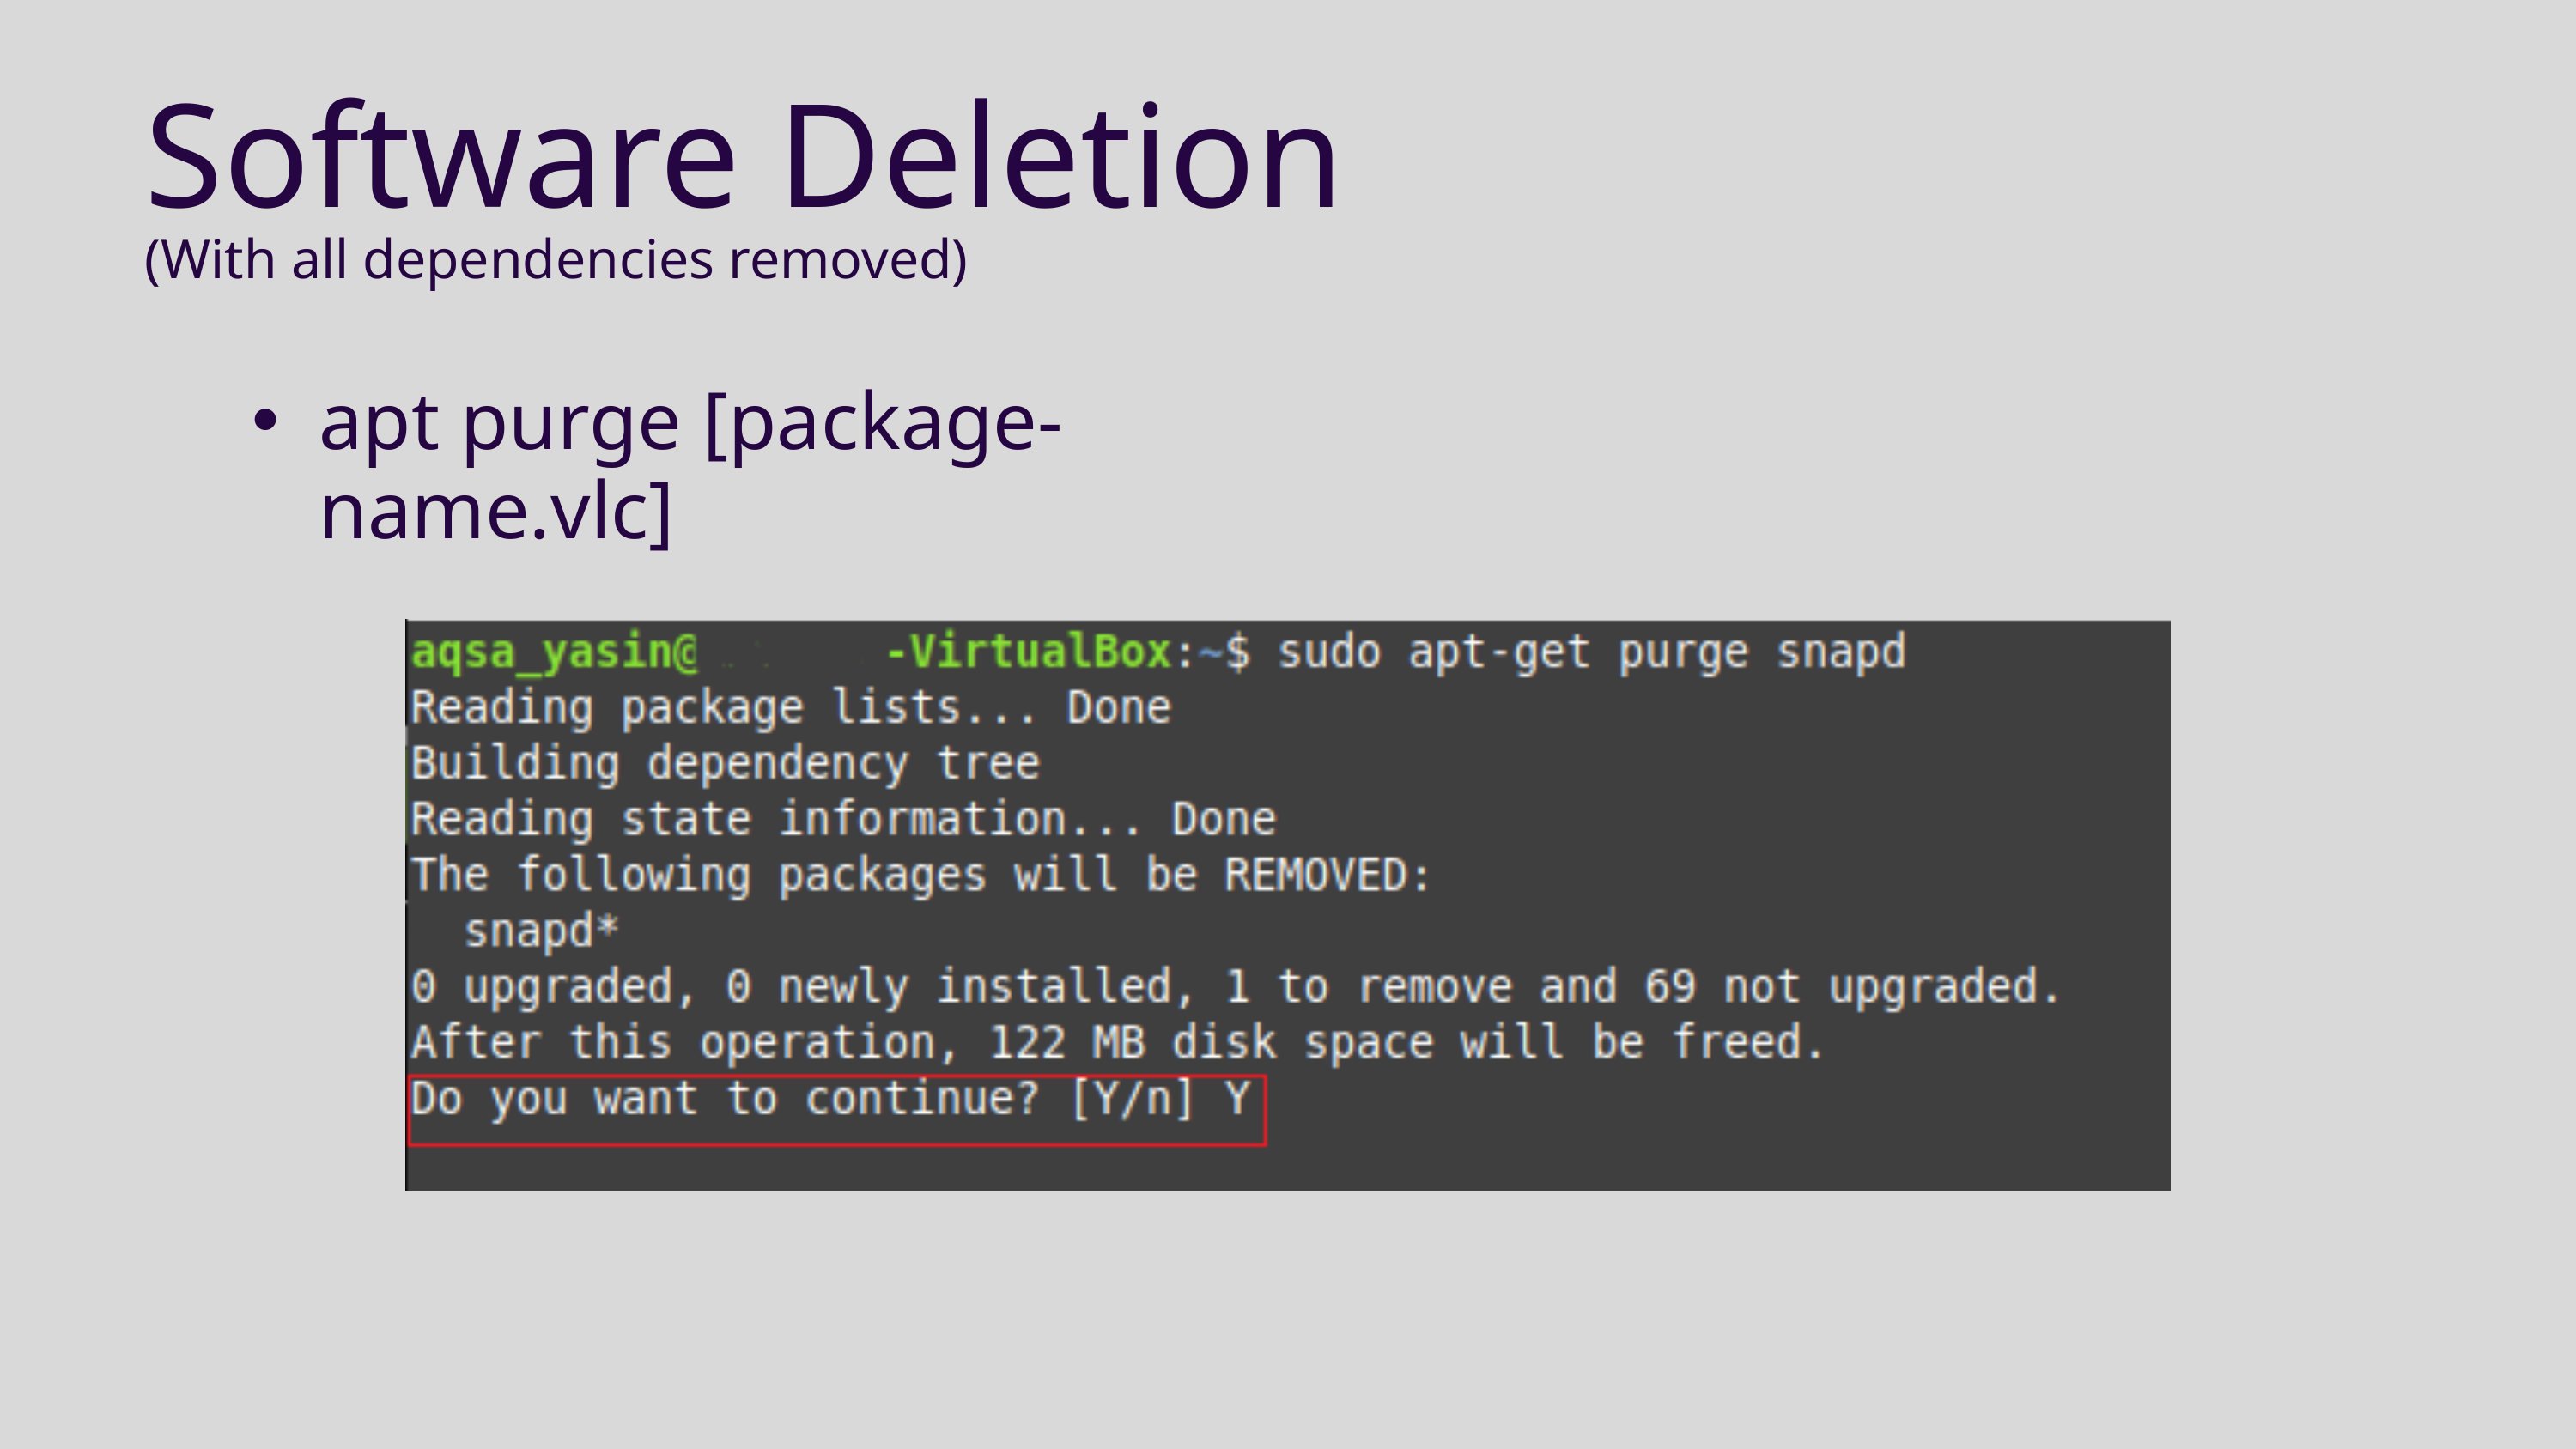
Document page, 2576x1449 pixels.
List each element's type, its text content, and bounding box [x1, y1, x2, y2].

text_box apt purge [package-name.vlc] [185, 376, 1318, 555]
text_box Software Deletion (With all dependencies removed) [144, 92, 2432, 289]
picture [405, 619, 2171, 1191]
